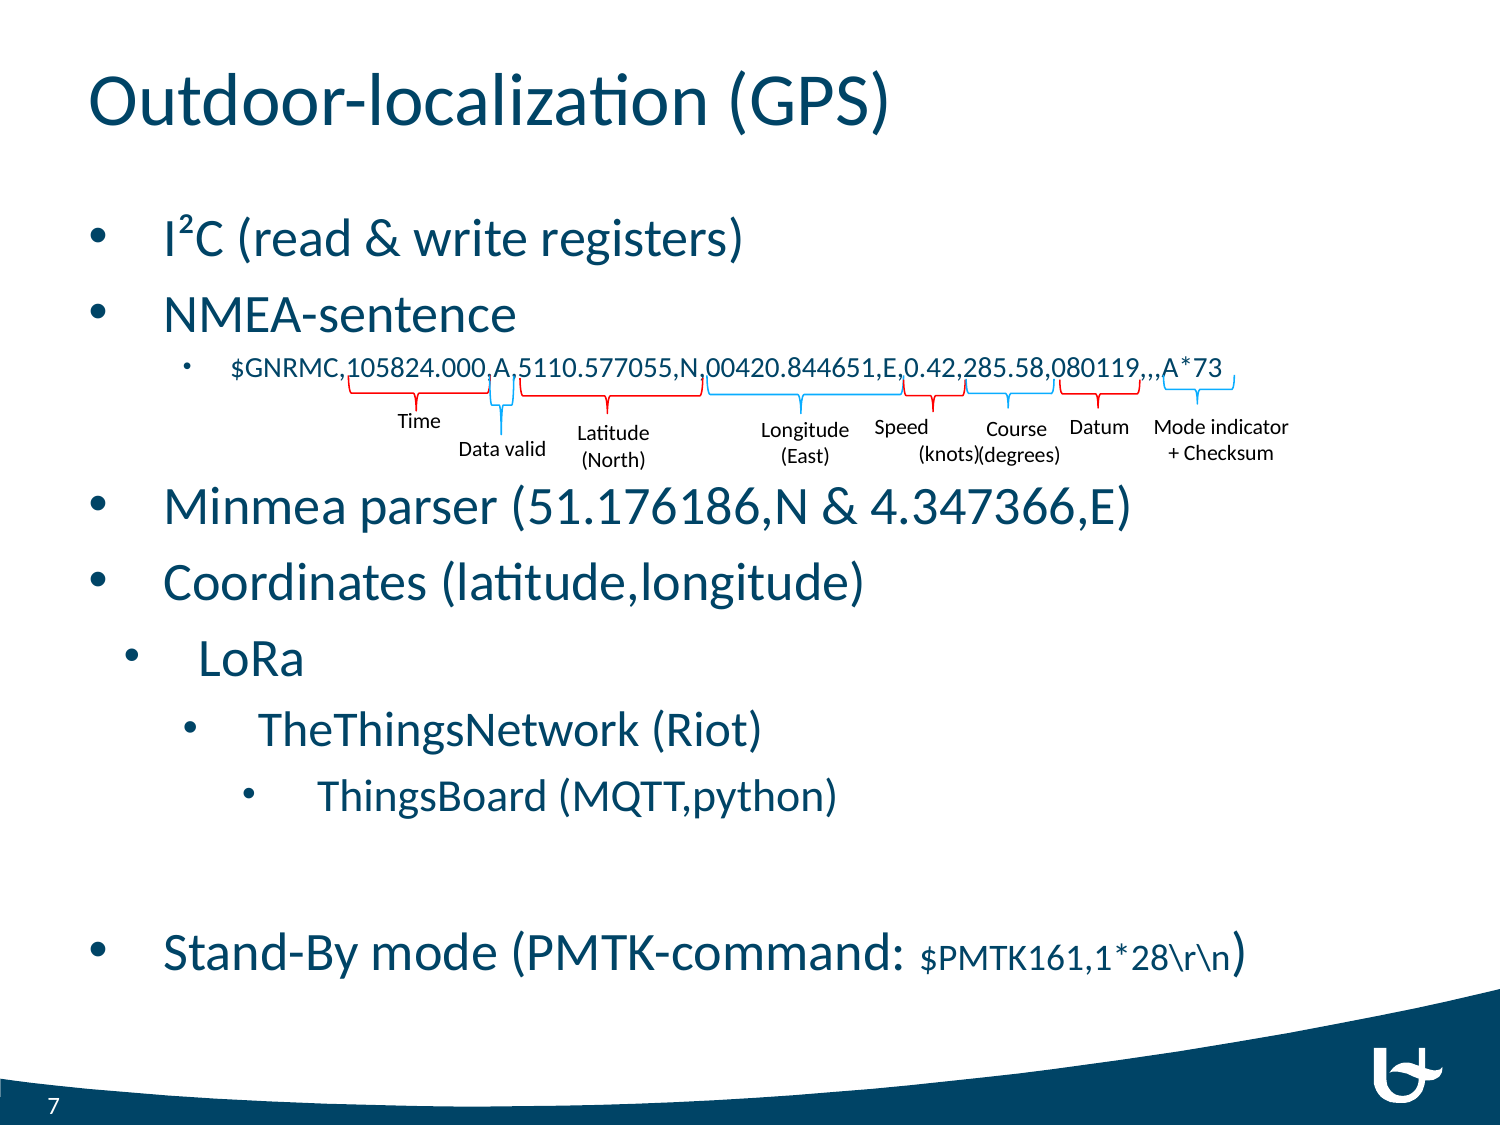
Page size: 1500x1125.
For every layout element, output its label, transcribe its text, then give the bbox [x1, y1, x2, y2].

text_box [519, 378, 704, 415]
text_box [965, 378, 1055, 406]
text_box Datum [1042, 405, 1137, 447]
text_box Longitude (East) [740, 407, 871, 476]
text_box Course (degrees) [944, 406, 1094, 474]
list I²C (read & write registers) NMEA-sentence $GNRMC,105824.000,A,5110.577055,N,00420.844651,E,0.42,285.58,080119,,,A*73 Minmea parser (51.176186,N & 4.347366,E) Coordinates (latitude,longitude) LoRa TheThingsNetwork (Riot) ThingsBoard (MQTT,python) Stand-By mode (PMTK-command: $PMTK161,1*28\r\n) [88, 196, 1412, 1000]
text_box [1059, 379, 1141, 405]
text_box [902, 379, 966, 413]
title Outdoor-localization (GPS) [88, 19, 1412, 173]
text_box [1162, 374, 1236, 405]
text_box Mode indicator + Checksum [1137, 405, 1306, 473]
text_box Time [366, 399, 473, 440]
text_box [488, 375, 515, 436]
text_box Speed (knots) [857, 405, 1007, 473]
text_box [347, 375, 489, 399]
slide_number 7 [0, 1083, 75, 1125]
text_box [706, 375, 905, 407]
text_box Latitude (North) [548, 411, 679, 479]
text_box Data valid [437, 427, 548, 469]
